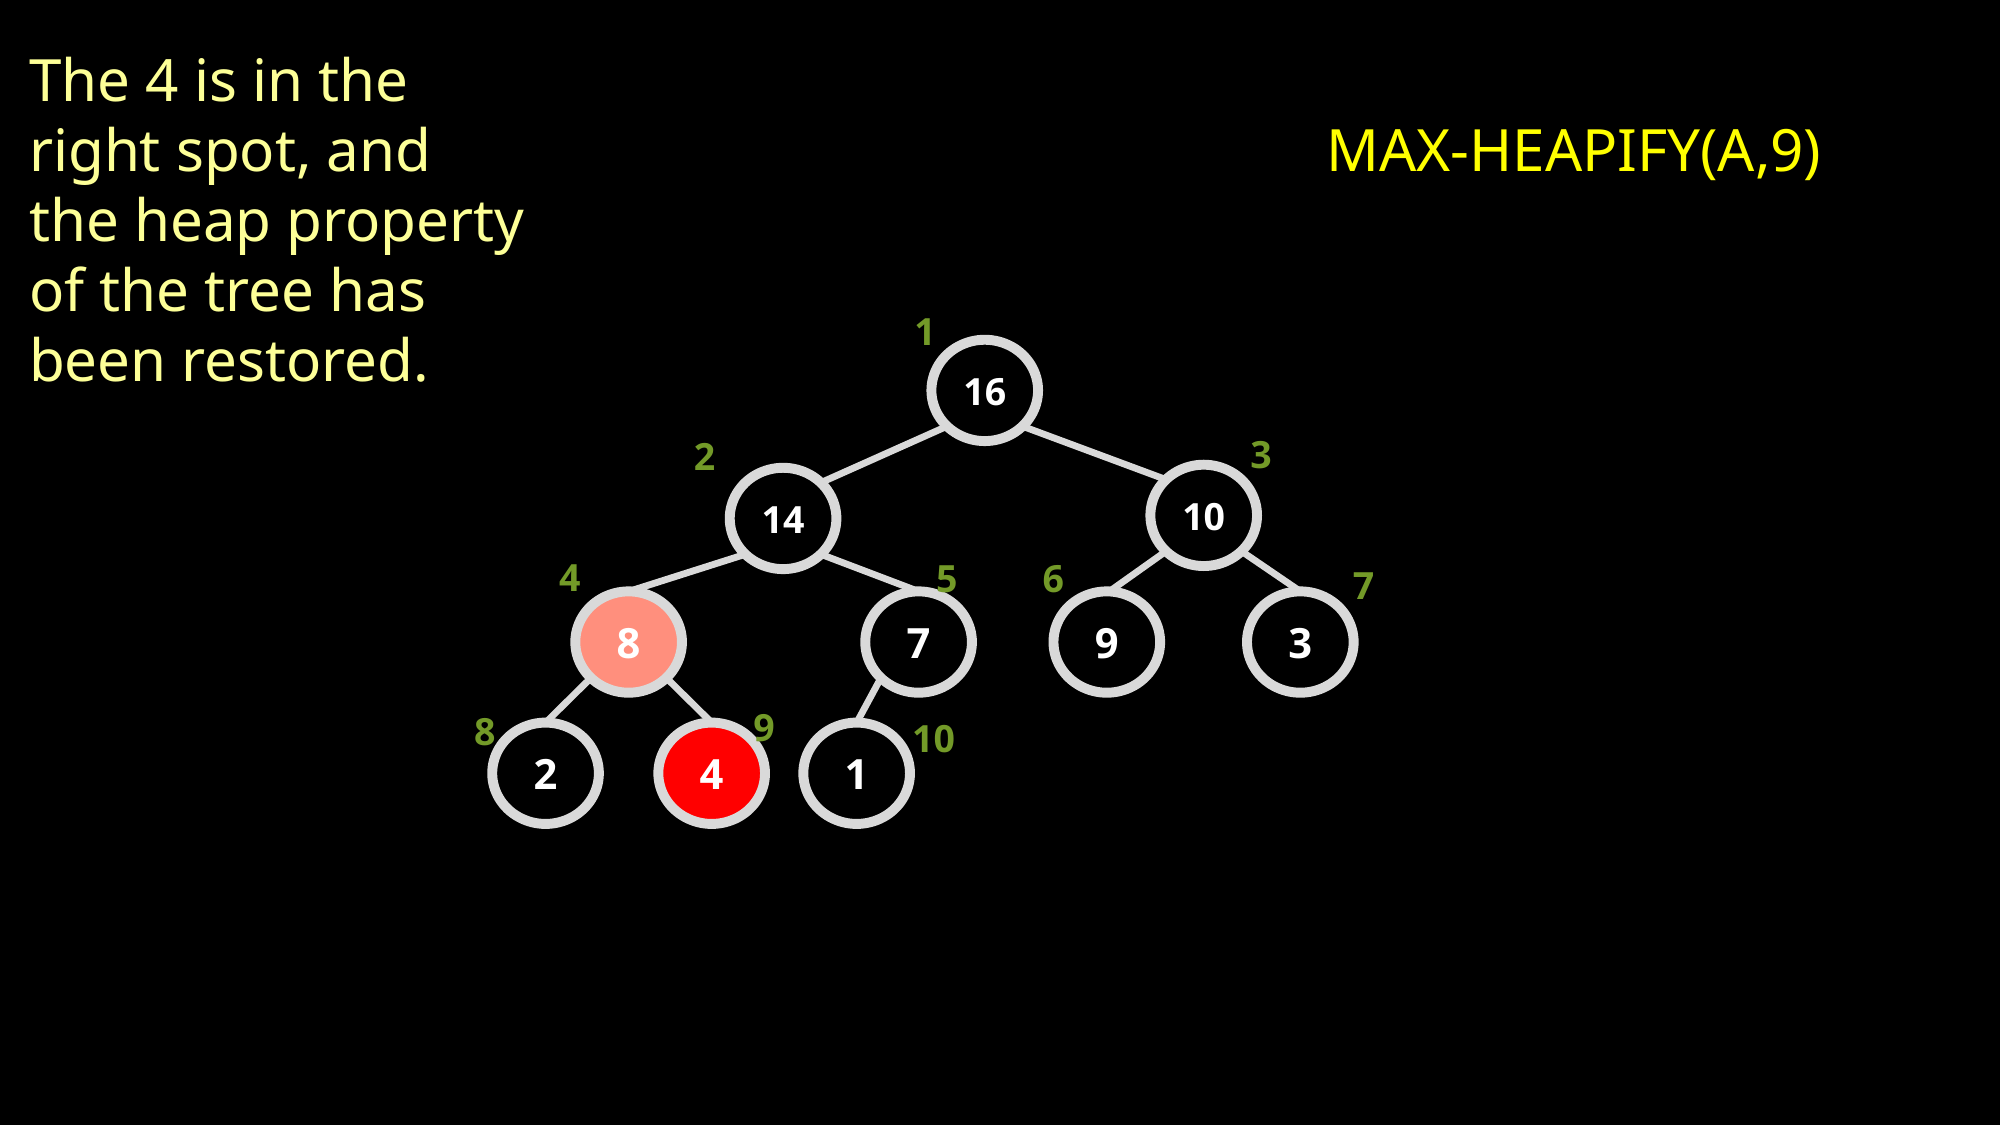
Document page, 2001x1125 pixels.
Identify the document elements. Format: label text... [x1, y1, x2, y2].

text_box The 4 is in the right spot, and the heap property of the tree has been restored. [14, 35, 550, 401]
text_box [461, 300, 1387, 824]
text_box MAX-HEAPIFY(A,9) [1137, 106, 2000, 191]
